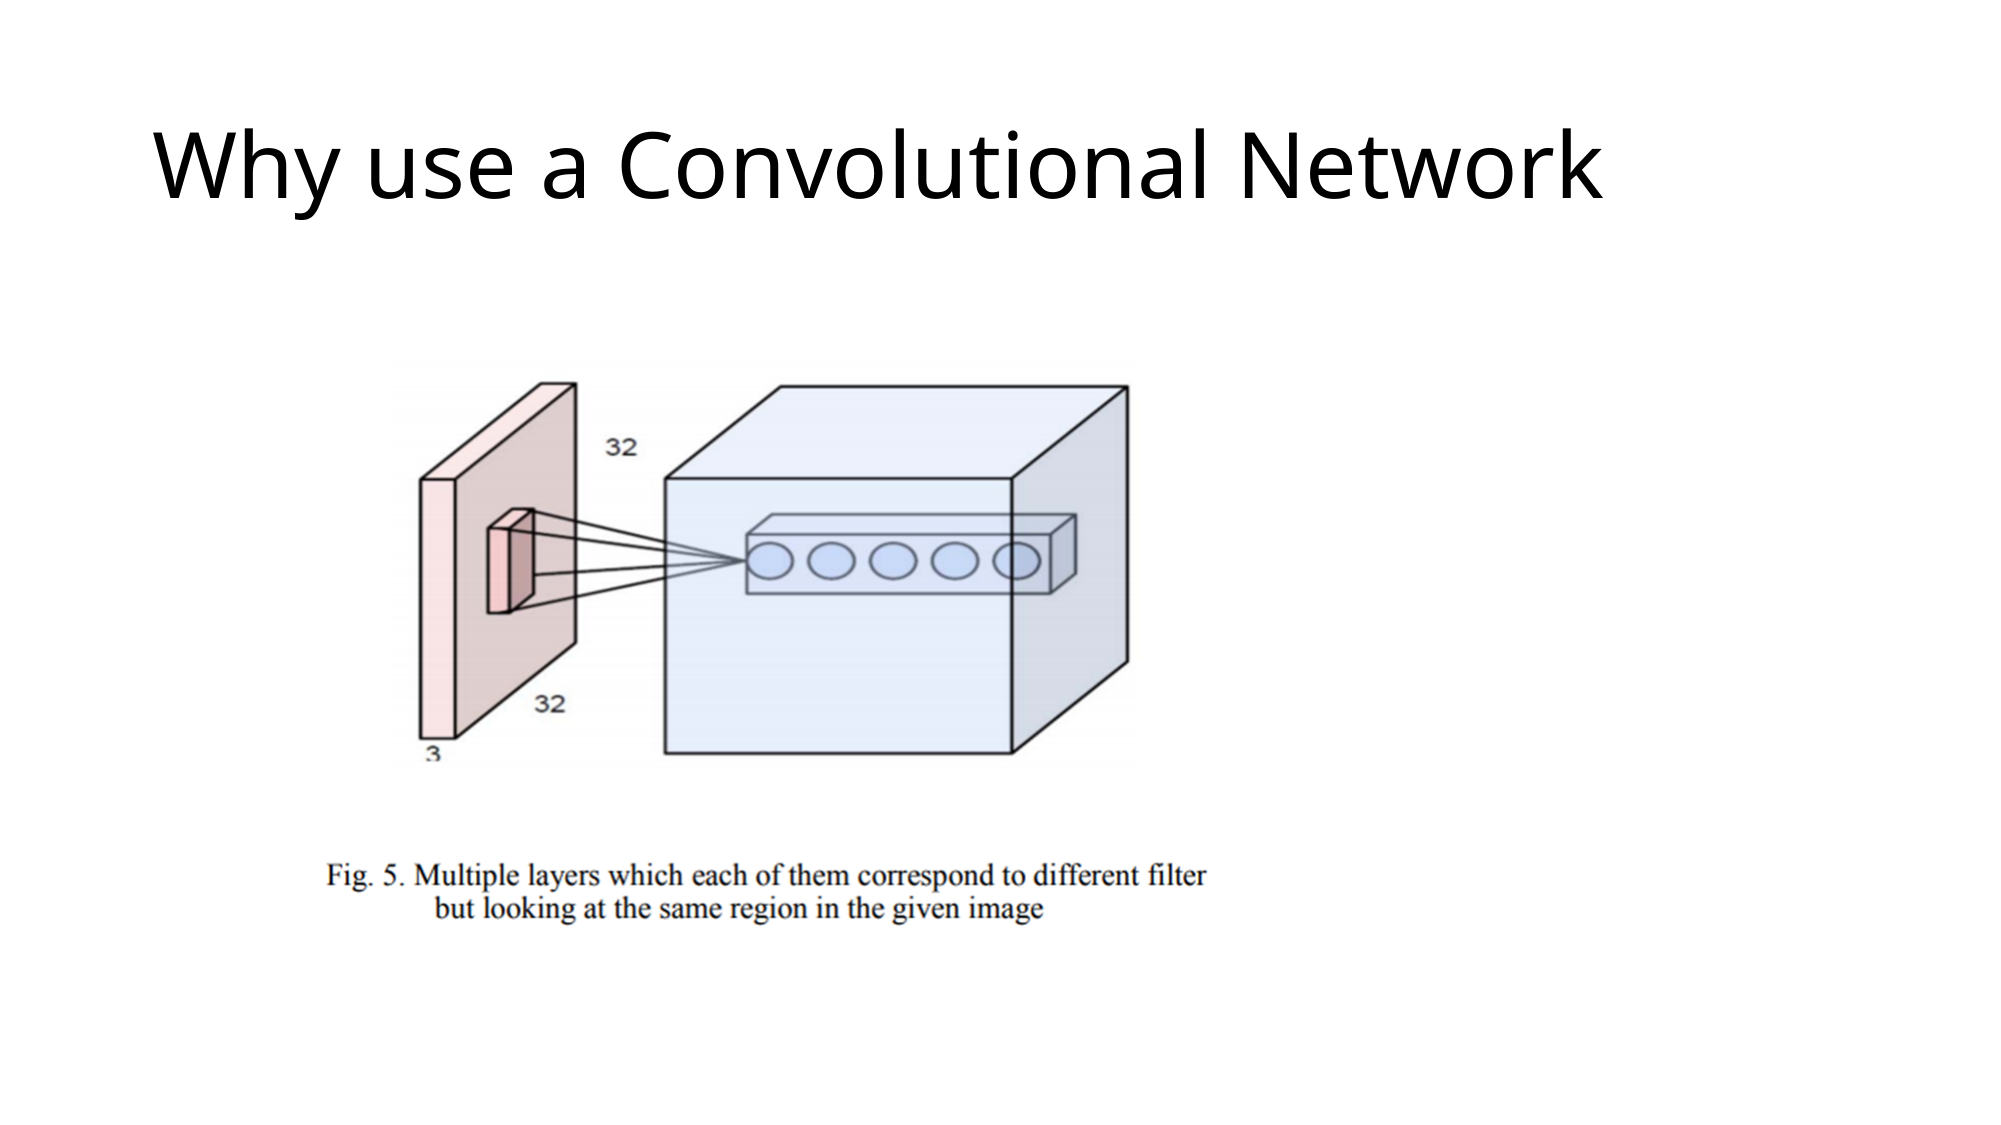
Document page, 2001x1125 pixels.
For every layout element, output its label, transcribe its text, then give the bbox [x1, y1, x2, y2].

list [297, 327, 1230, 943]
title Why use a Convolutional Network [137, 59, 1863, 278]
